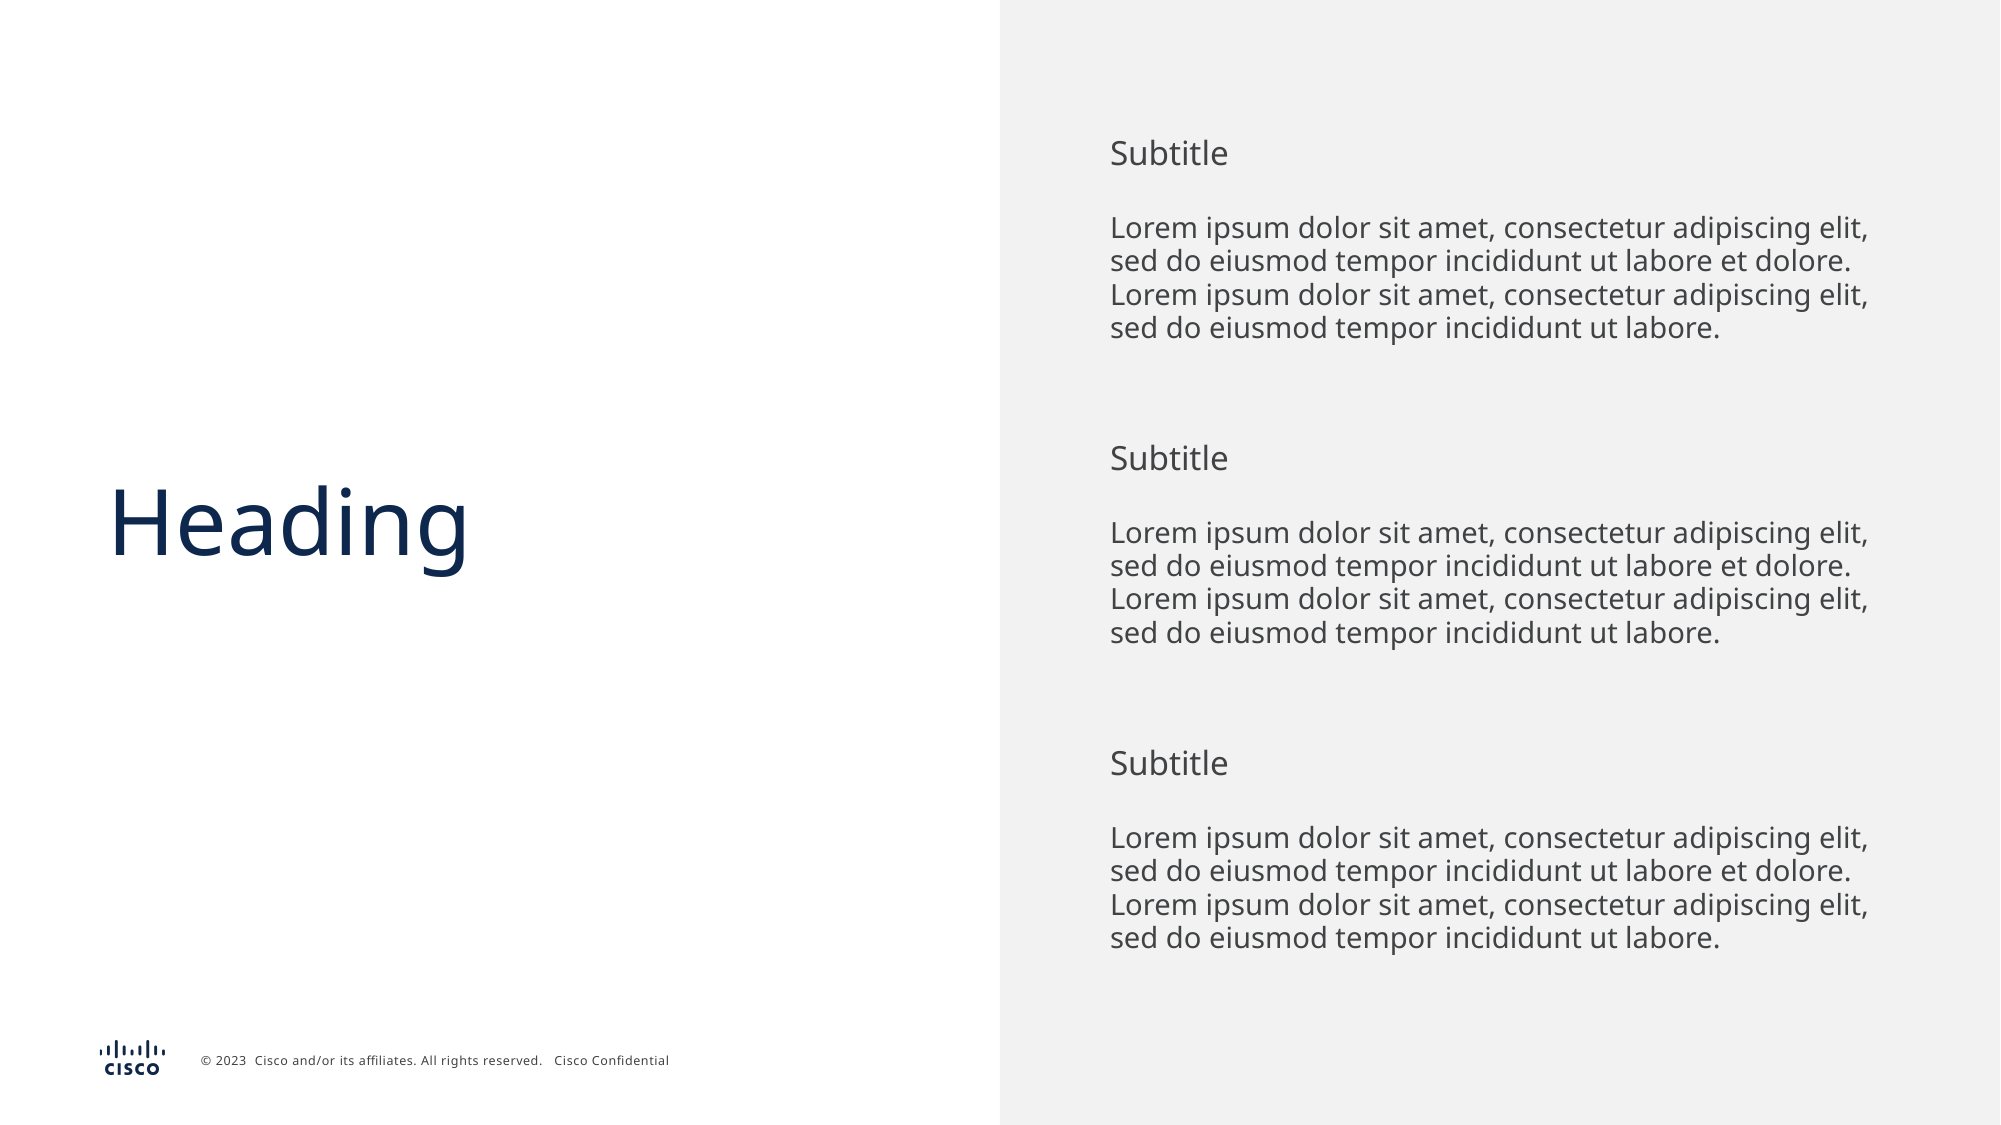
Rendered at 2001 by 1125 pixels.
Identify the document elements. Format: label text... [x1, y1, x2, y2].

list Subtitle [1102, 732, 1898, 793]
list Lorem ipsum dolor sit amet, consectetur adipiscing elit, sed do eiusmod tempor incididunt ut labore et dolore. Lorem ipsum dolor sit amet, consectetur adipiscing elit, sed do eiusmod tempor incididunt ut labore. [1102, 204, 1898, 385]
title Heading [99, 391, 854, 666]
list Subtitle [1102, 427, 1898, 488]
list Subtitle [1102, 122, 1898, 183]
picture [99, 1040, 165, 1075]
list Lorem ipsum dolor sit amet, consectetur adipiscing elit, sed do eiusmod tempor incididunt ut labore et dolore. Lorem ipsum dolor sit amet, consectetur adipiscing elit, sed do eiusmod tempor incididunt ut labore. [1102, 814, 1898, 995]
list Lorem ipsum dolor sit amet, consectetur adipiscing elit, sed do eiusmod tempor incididunt ut labore et dolore. Lorem ipsum dolor sit amet, consectetur adipiscing elit, sed do eiusmod tempor incididunt ut labore. [1102, 509, 1898, 690]
